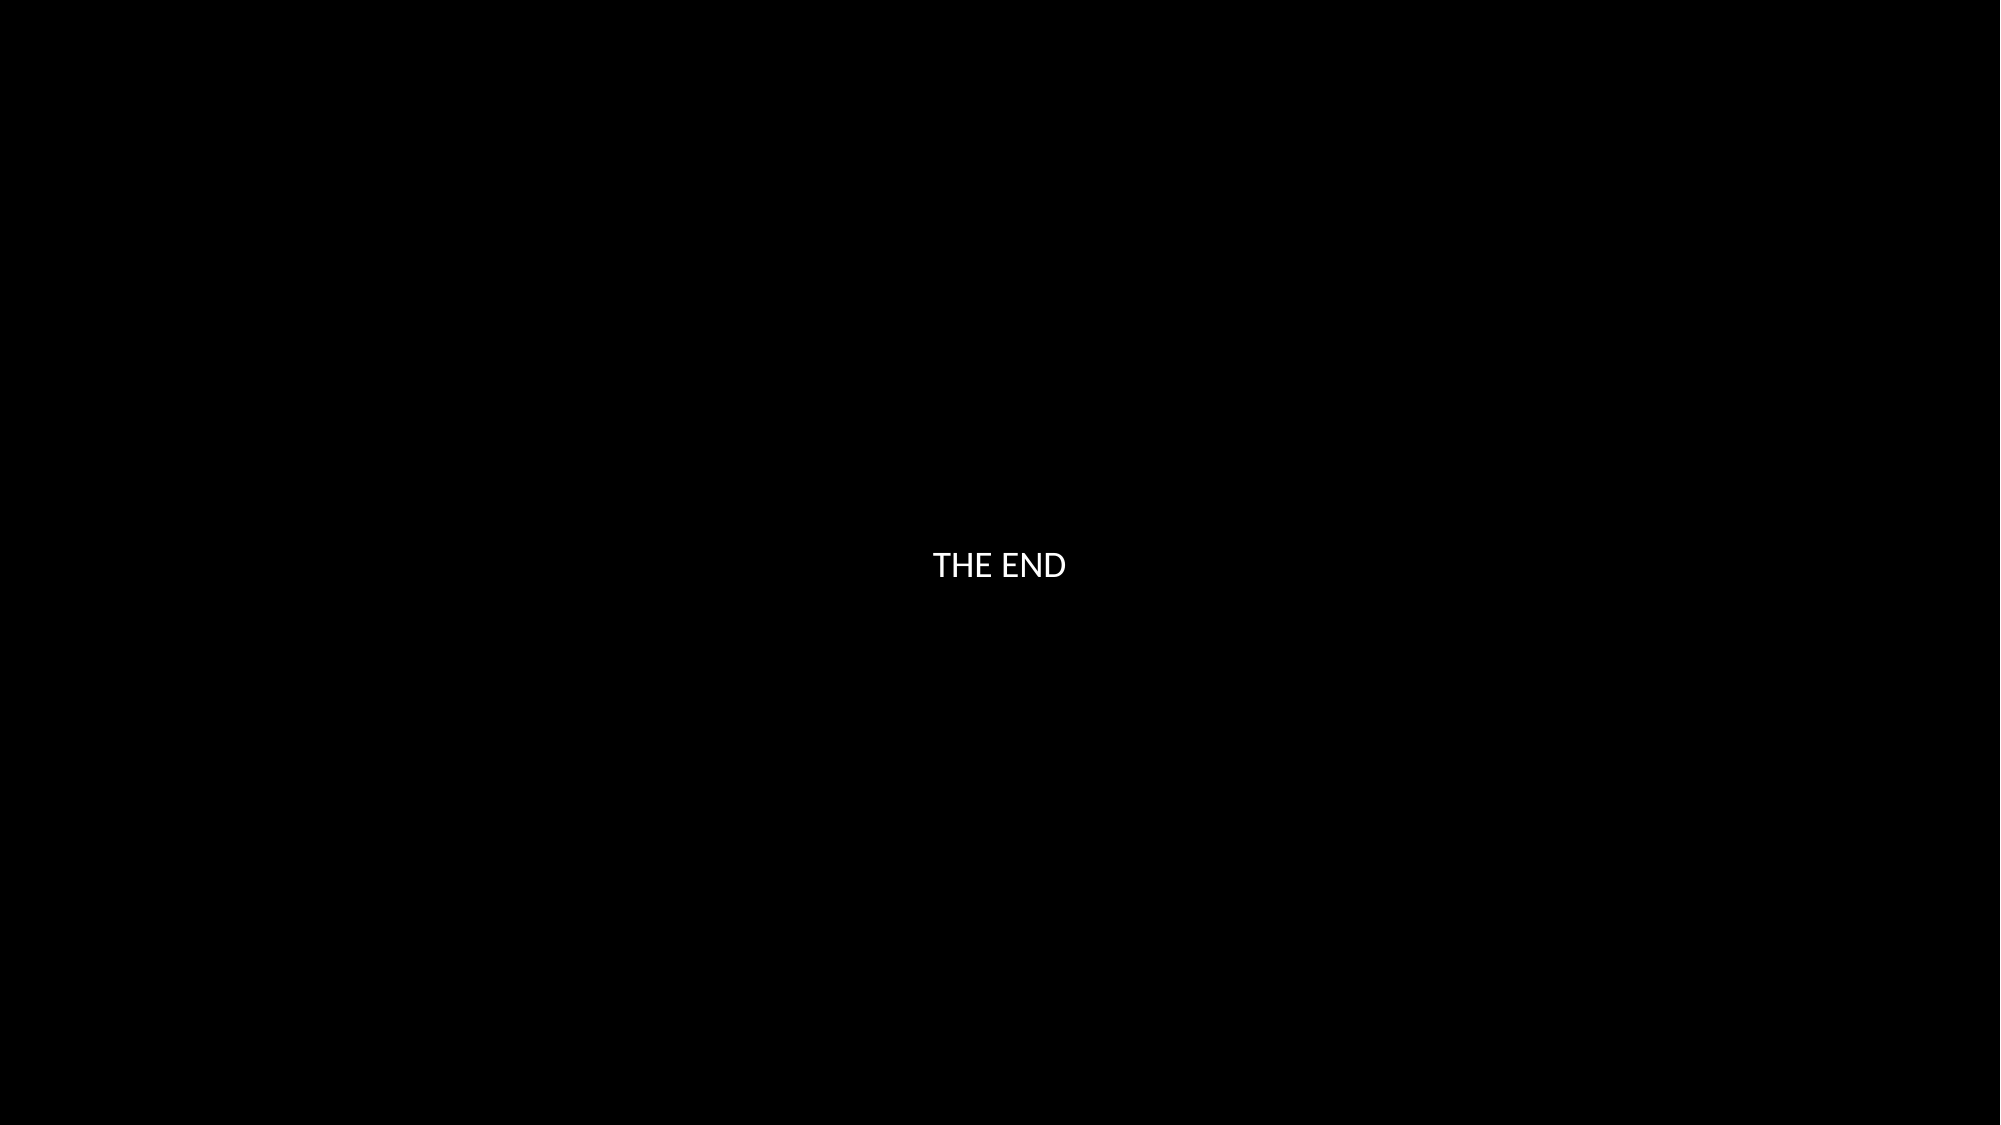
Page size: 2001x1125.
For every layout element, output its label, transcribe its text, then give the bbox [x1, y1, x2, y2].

text_box THE END [918, 532, 1082, 592]
